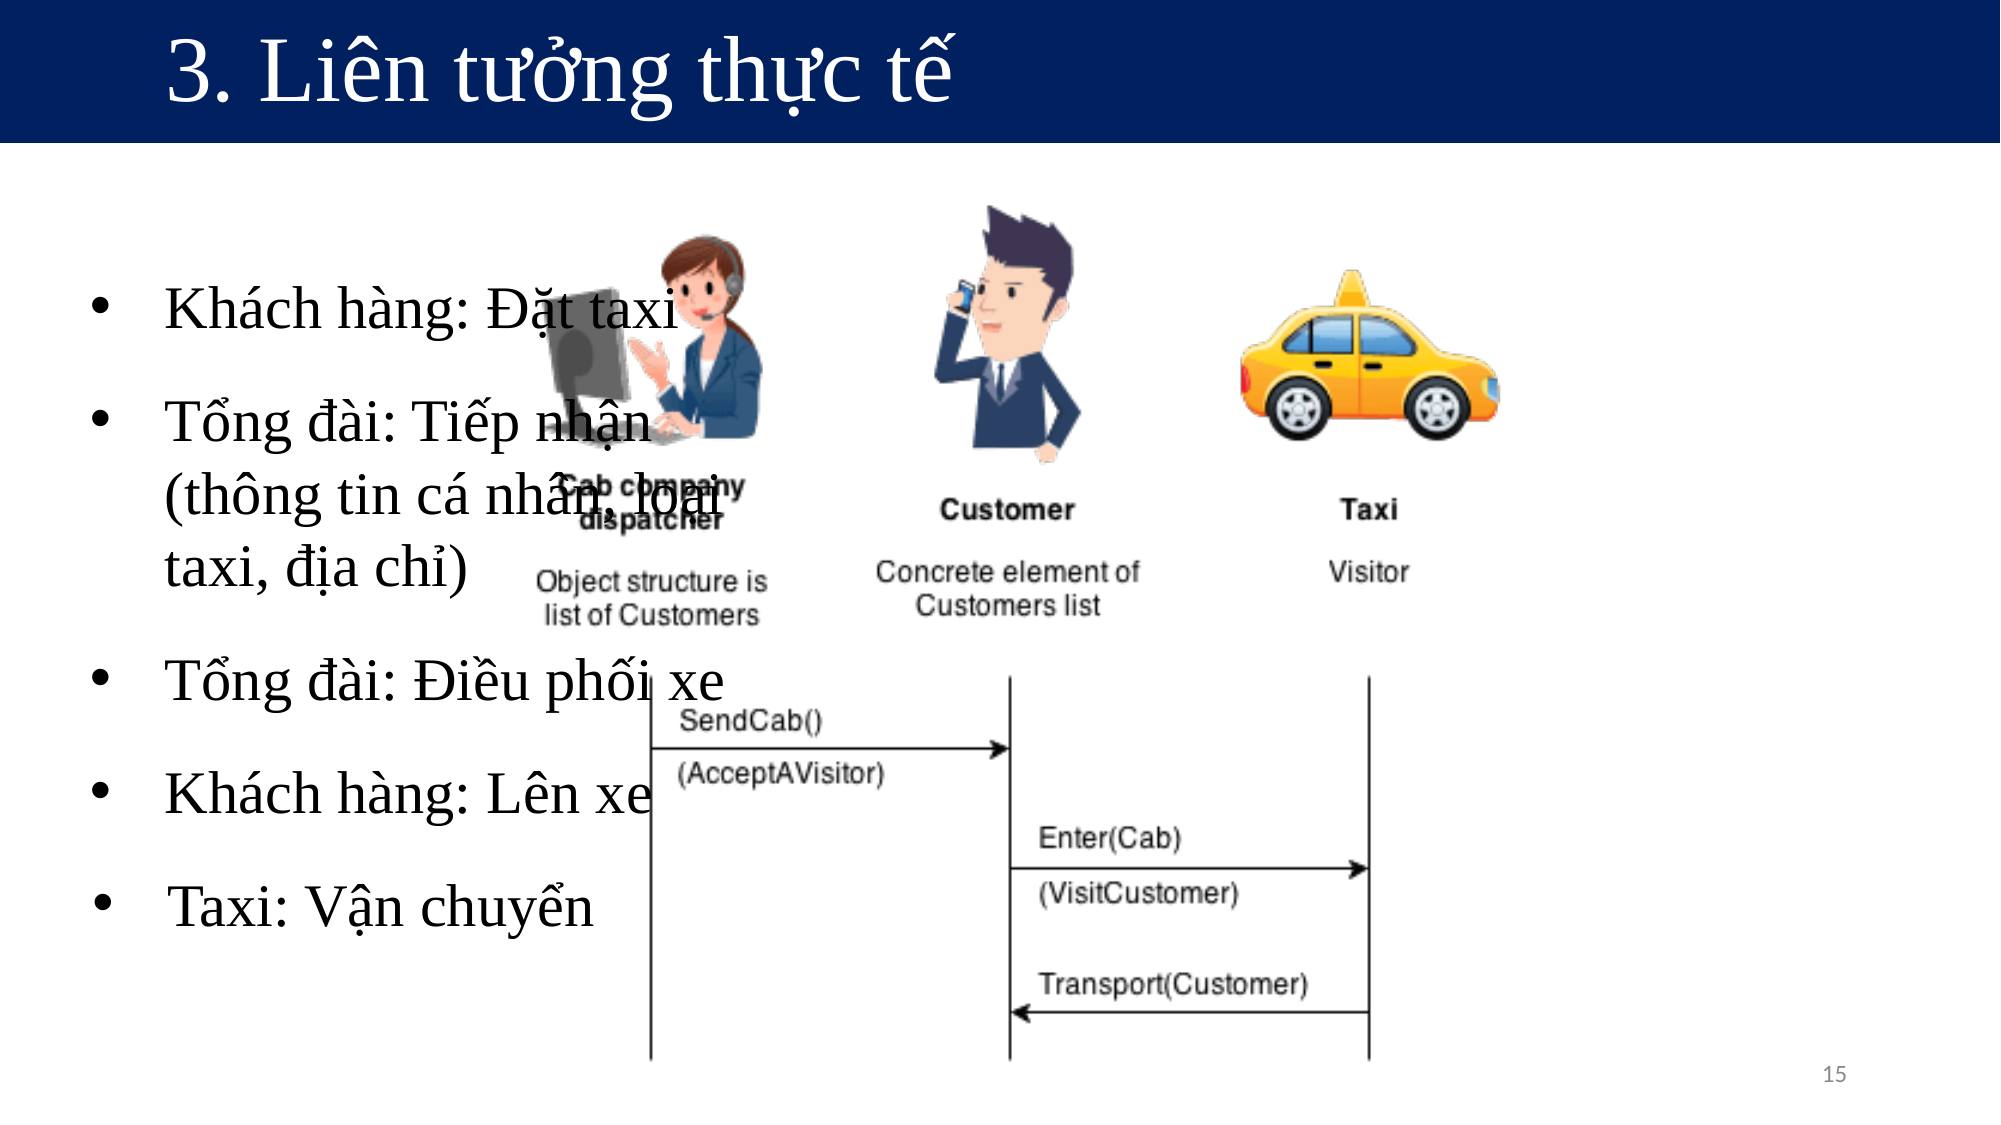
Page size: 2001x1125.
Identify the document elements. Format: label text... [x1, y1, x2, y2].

text_box Khách hàng: Lên xe [75, 745, 459, 833]
text_box Taxi: Vận chuyển [77, 858, 459, 946]
slide_number 15 [1412, 1042, 1863, 1103]
text_box Khách hàng: Đặt taxi [75, 261, 459, 349]
text_box Tổng đài: Điều phối xe [75, 632, 459, 721]
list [459, 180, 1541, 1086]
title 3. Liên tưởng thực tế [0, 0, 2000, 143]
text_box Tổng đài: Tiếp nhận (thông tin cá nhân, loại taxi, địa chỉ) [74, 373, 459, 606]
